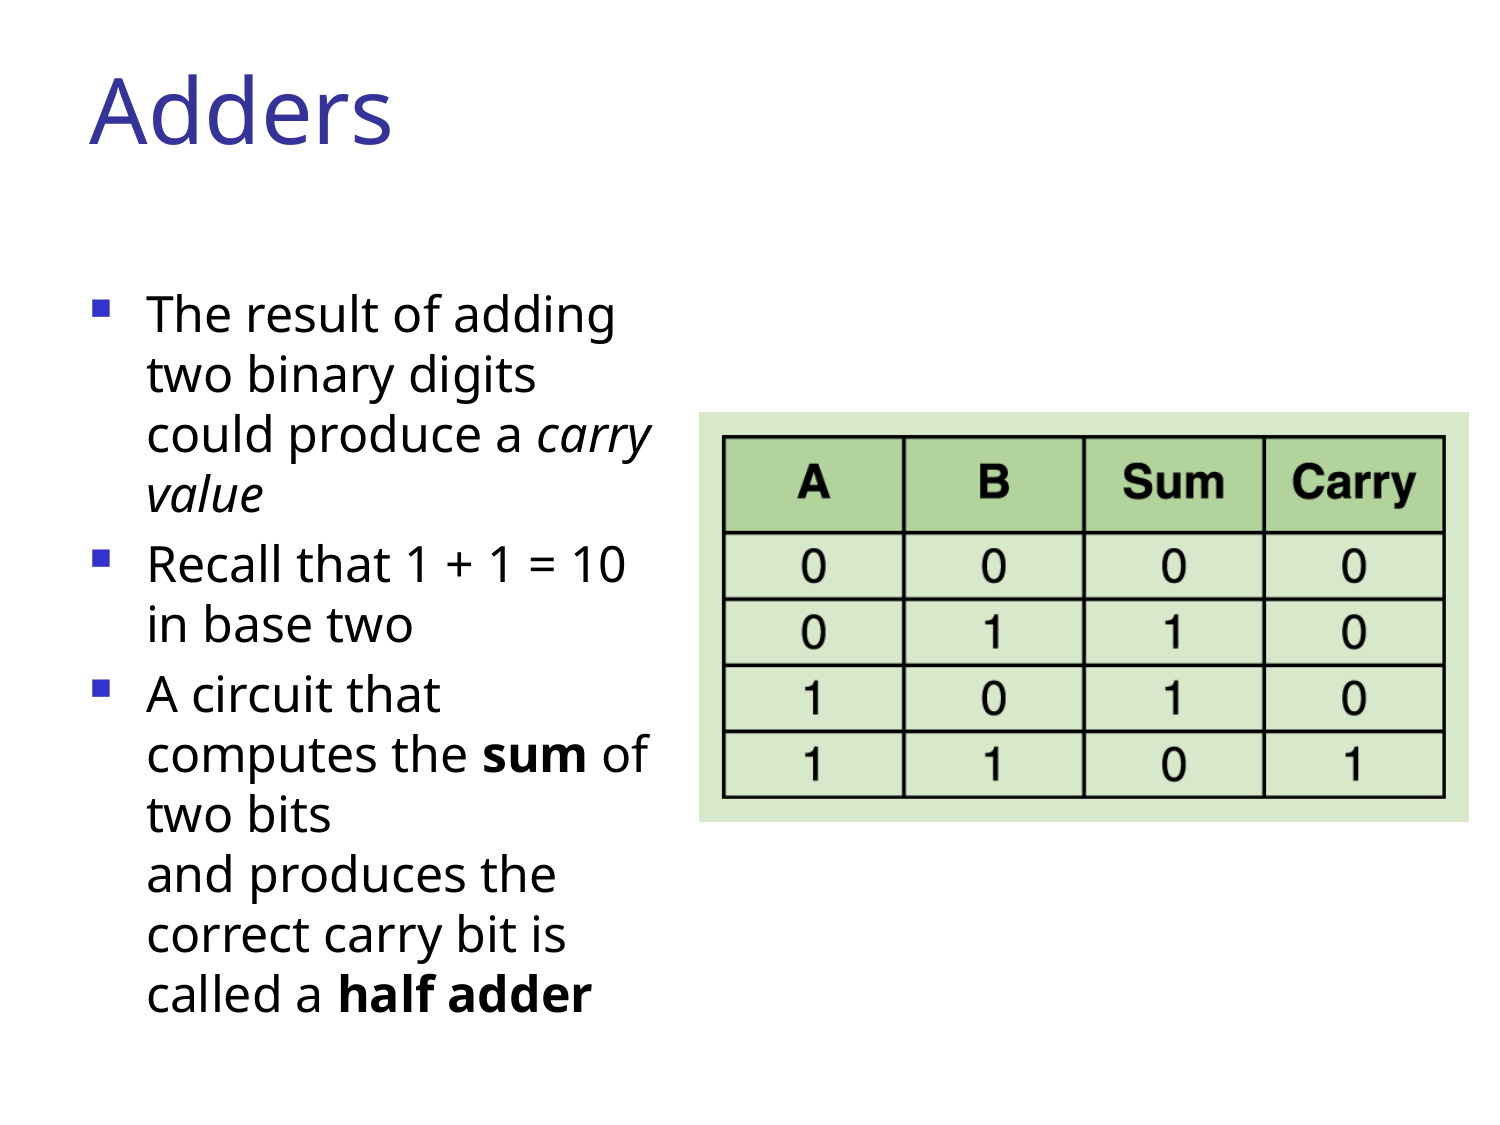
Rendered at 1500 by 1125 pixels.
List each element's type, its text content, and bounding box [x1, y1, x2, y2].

picture [699, 412, 1469, 822]
list The result of adding two binary digits could produce a carry value Recall that 1 + 1 = 10 in base two A circuit that computes the sum of two bits and produces the correct carry bit is called a half adder [75, 275, 675, 1025]
title Adders [75, 45, 1425, 233]
